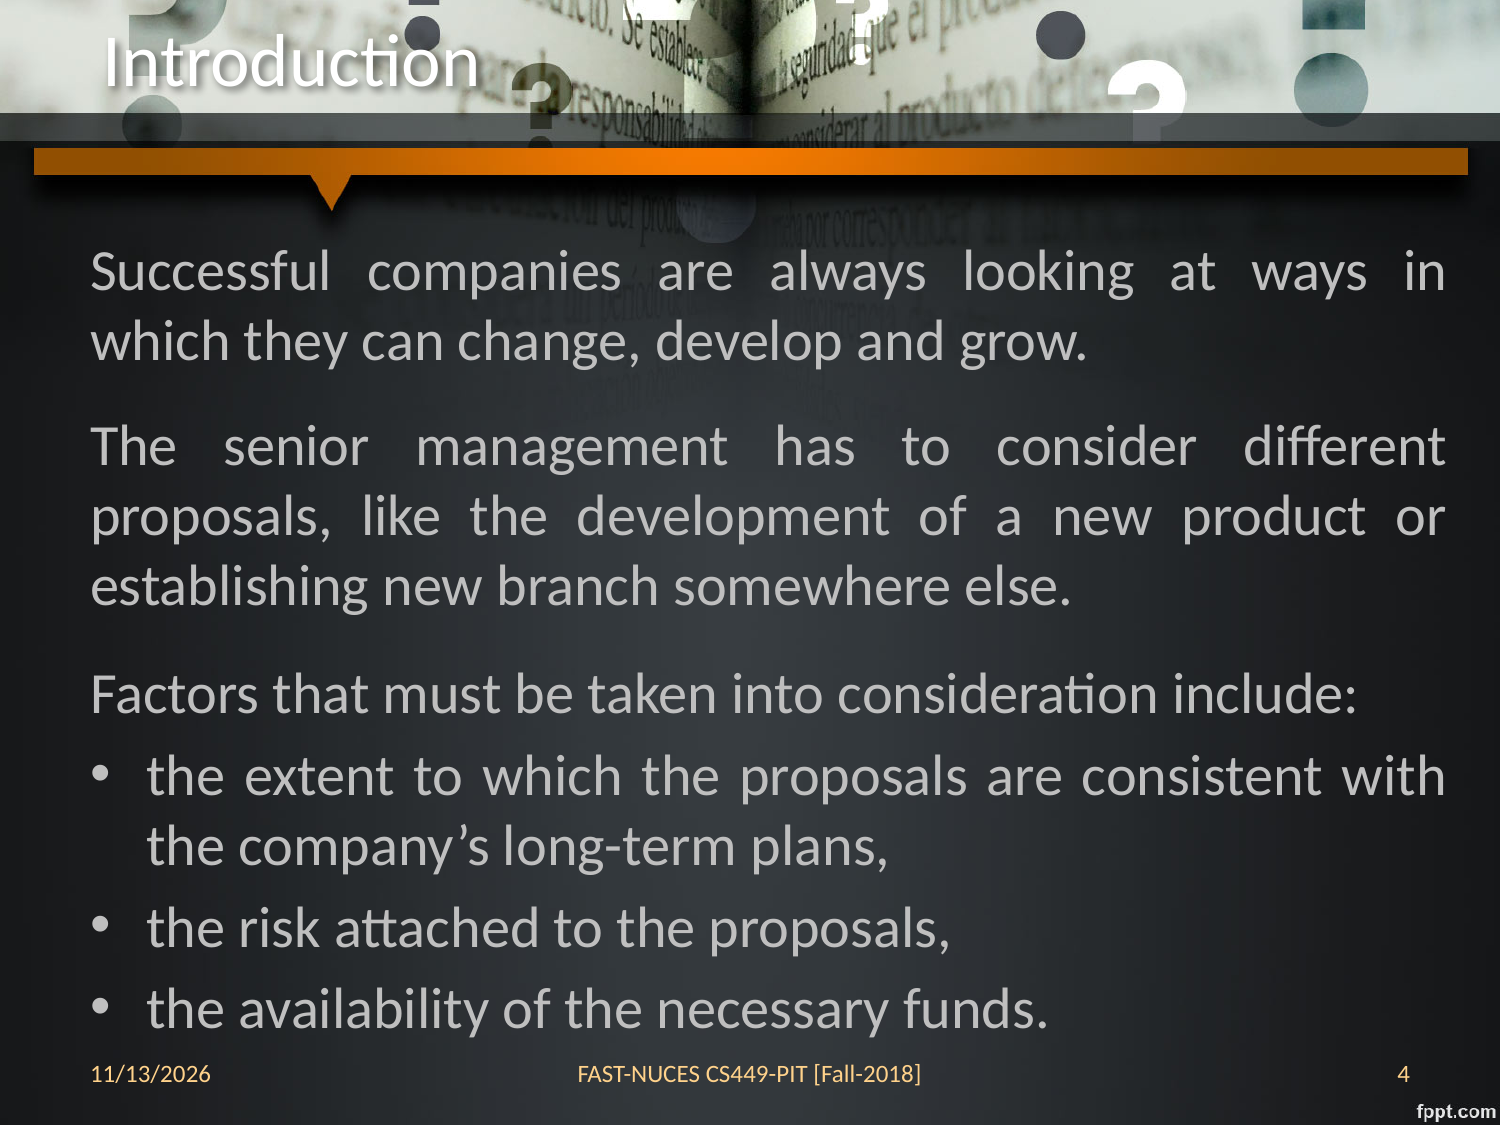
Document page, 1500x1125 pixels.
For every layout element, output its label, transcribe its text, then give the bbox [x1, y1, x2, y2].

slide_number 17-Oct-18 [75, 1042, 425, 1103]
picture [0, 0, 1500, 1125]
title Introduction [87, 0, 1438, 113]
footer FAST-NUCES CS449-PIT [Fall-2018] [425, 1042, 1074, 1103]
list Successful companies are always looking at ways in which they can change, develop and grow. The senior management has to consider different proposals, like the development of a new product or establishing new branch somewhere else. Factors that must be taken into consideration include: the extent to which the proposals are consistent with the company’s long-term plans, the risk attached to the proposals, the availability of the necessary funds. [75, 224, 1463, 1075]
slide_number 4 [1074, 1042, 1425, 1103]
